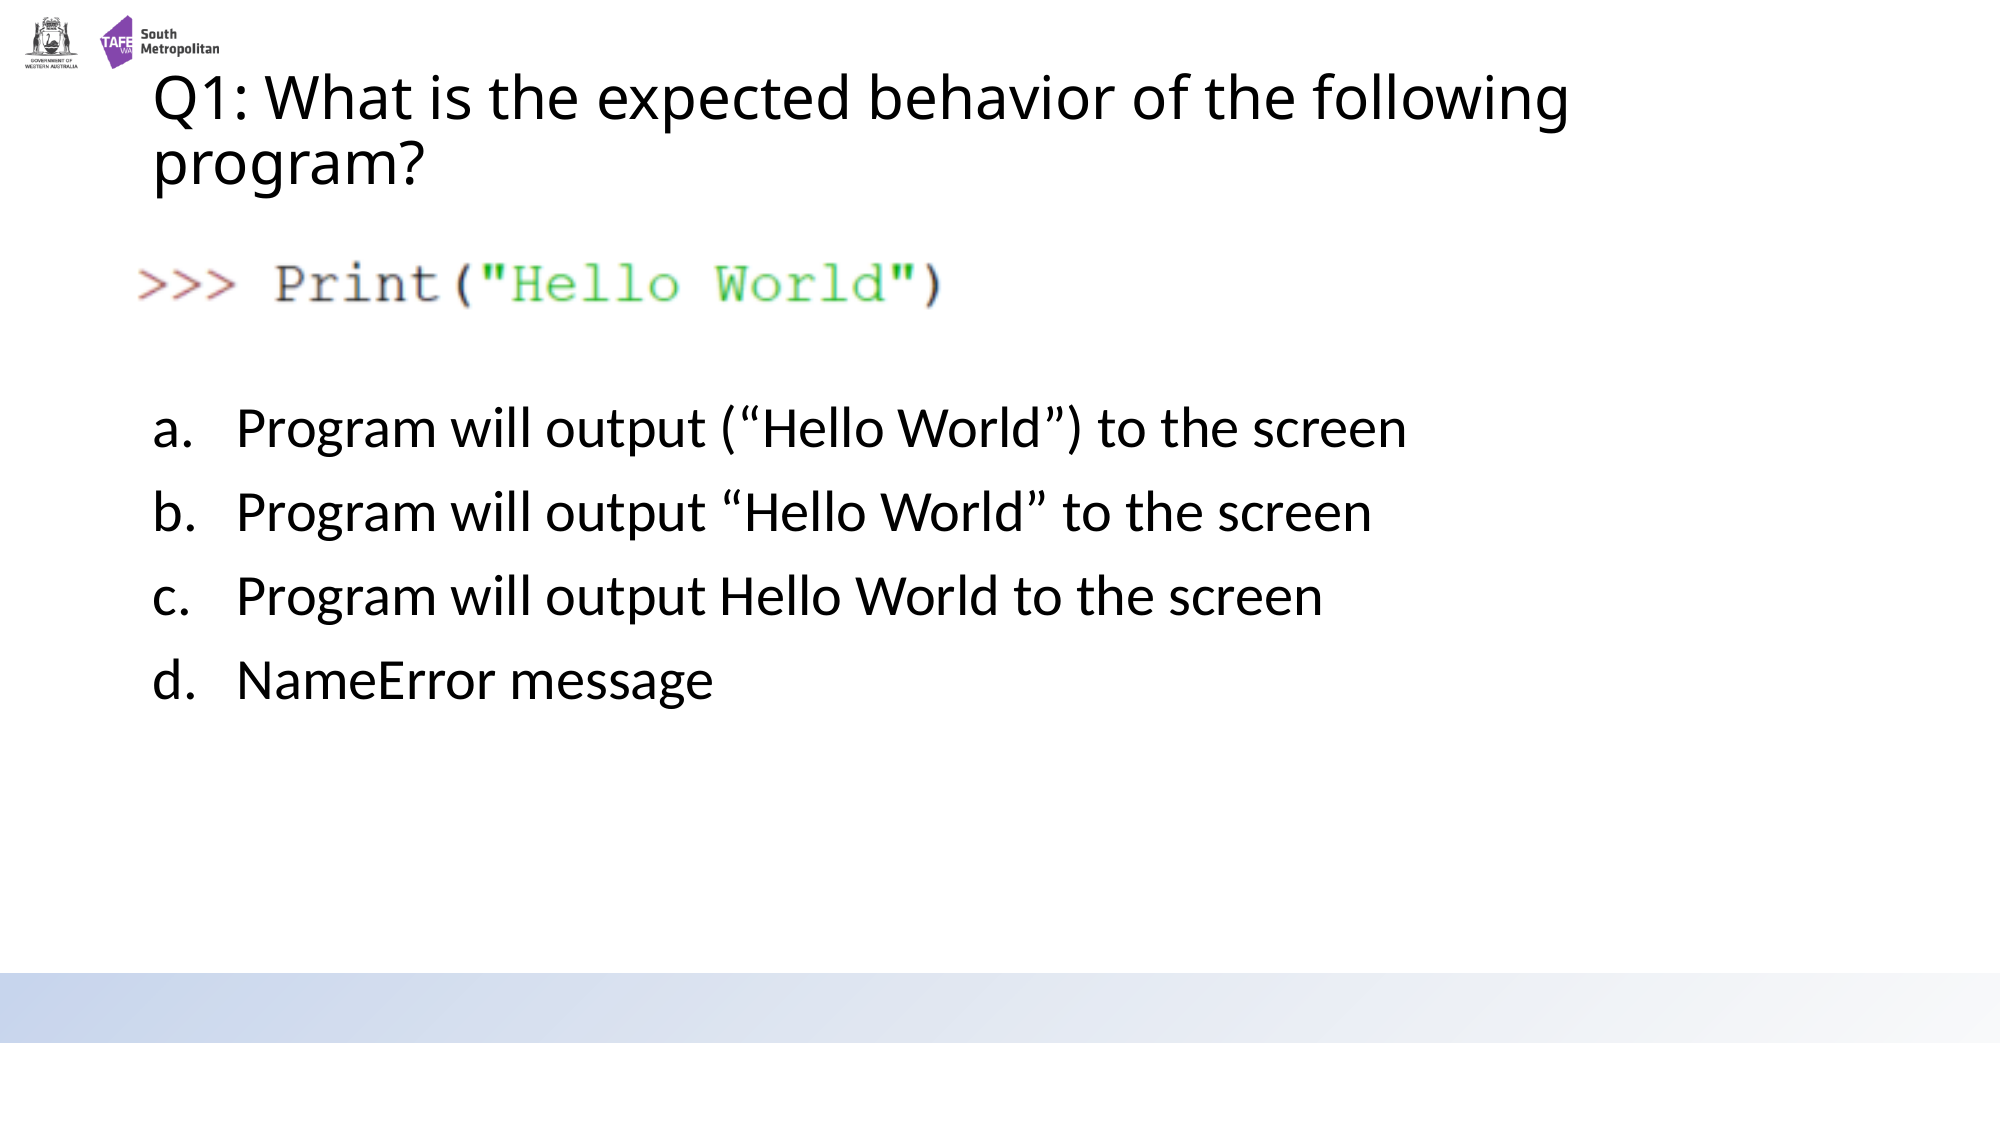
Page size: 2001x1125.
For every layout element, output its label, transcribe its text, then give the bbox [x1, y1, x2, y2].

title Q1: What is the expected behavior of the following program? [137, 59, 1863, 278]
picture [25, 15, 219, 69]
list Program will output (“Hello World”) to the screen Program will output “Hello World” to the screen Program will output Hello World to the screen NameError message [137, 389, 1863, 1014]
picture [137, 248, 944, 334]
